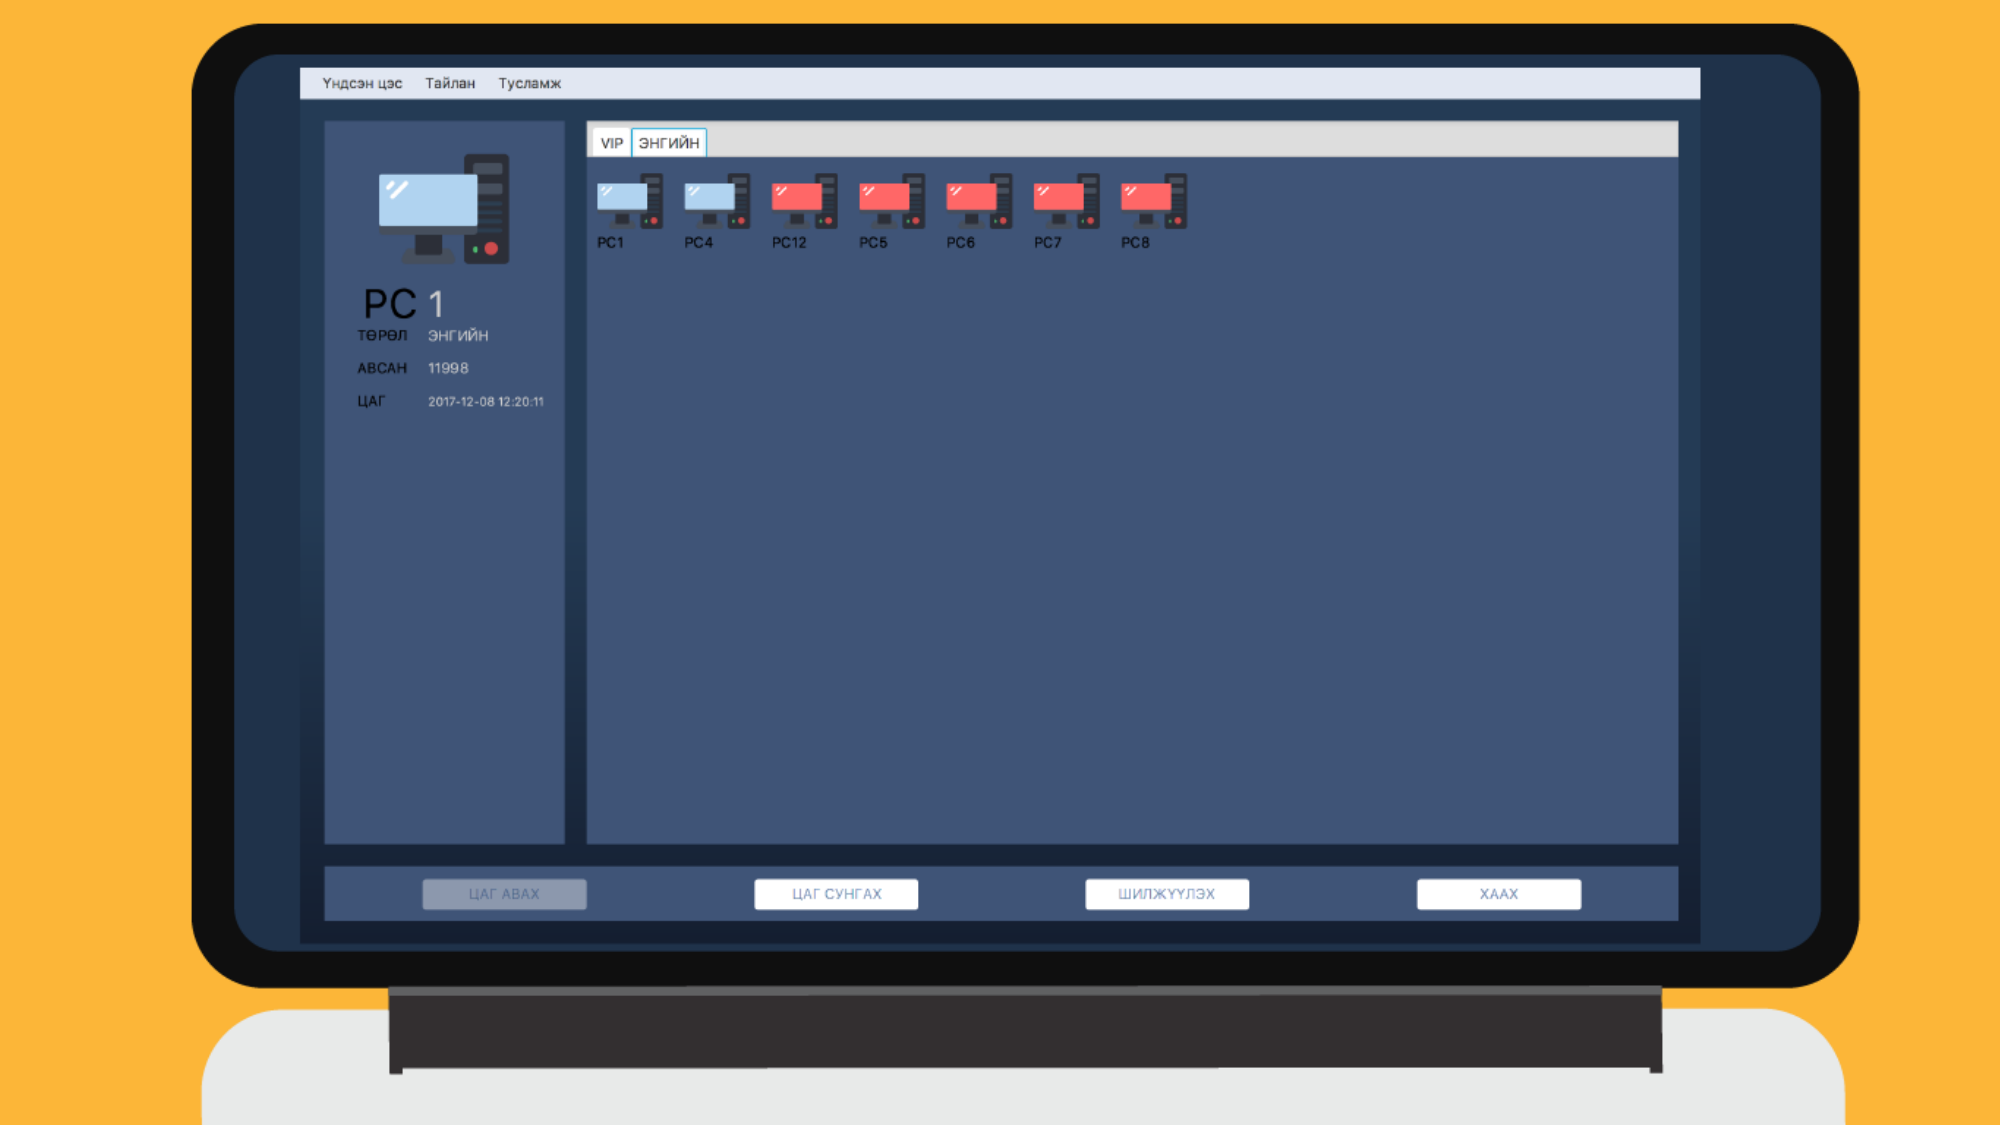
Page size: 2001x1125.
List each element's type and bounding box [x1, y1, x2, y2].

list [0, 0, 2000, 1125]
